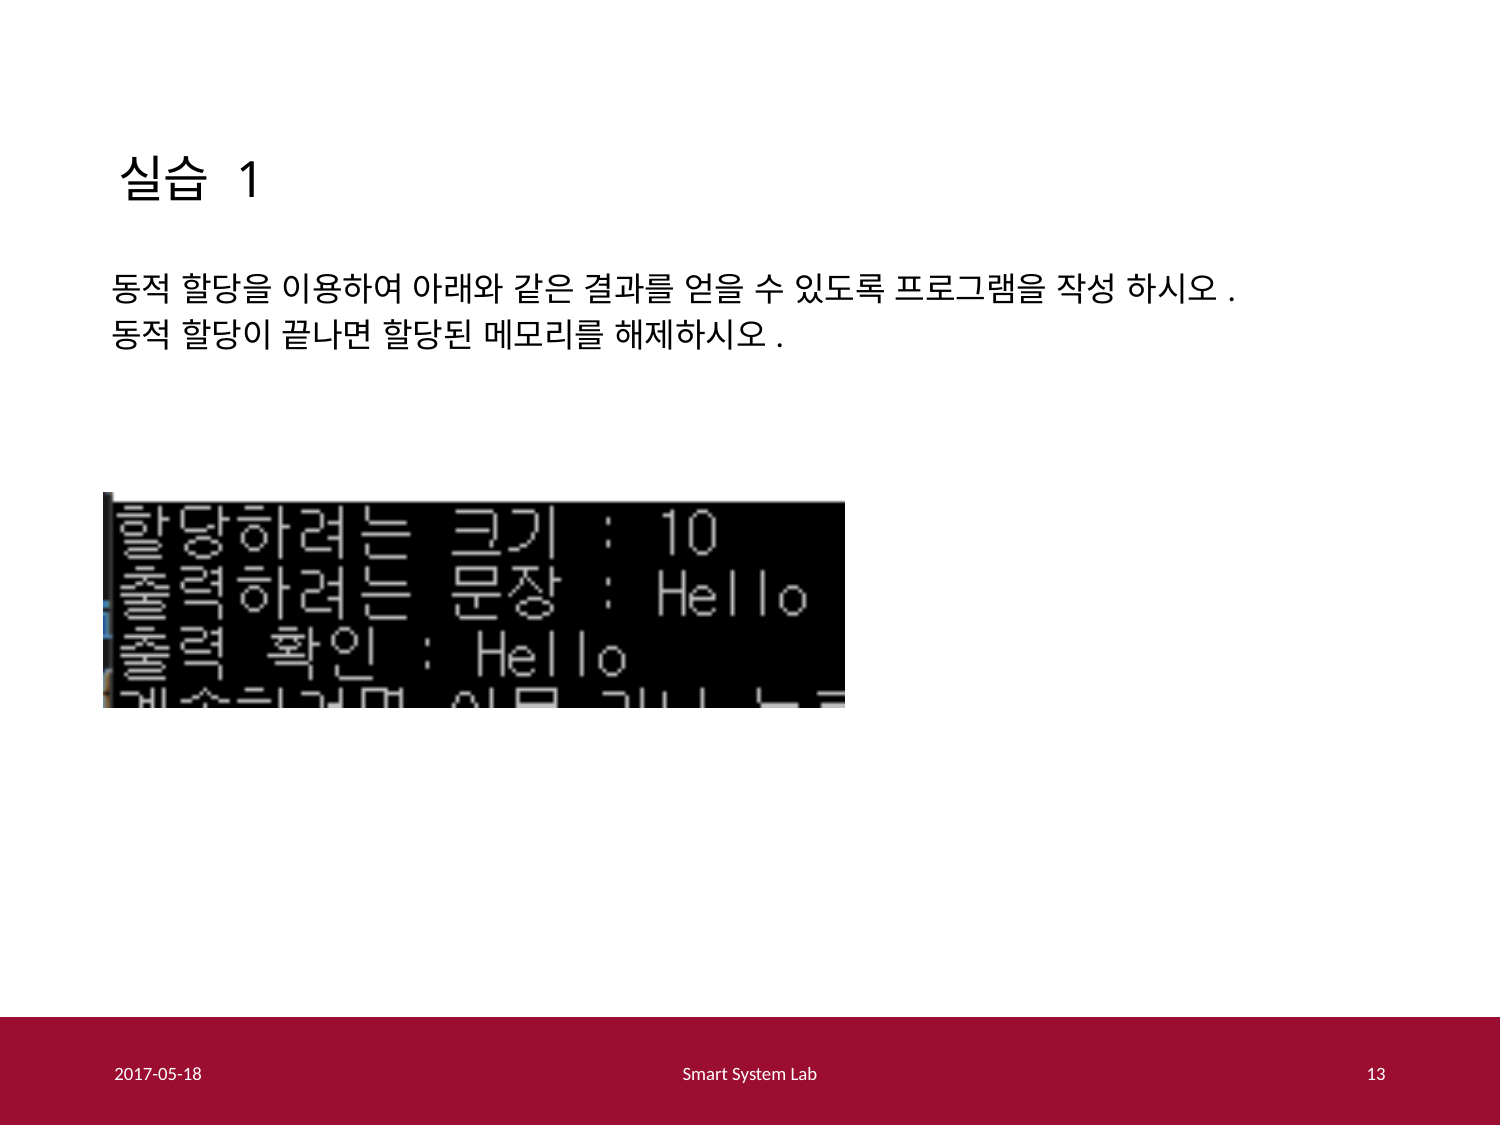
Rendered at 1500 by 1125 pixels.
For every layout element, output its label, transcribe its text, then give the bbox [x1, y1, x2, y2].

title 실습 1 [103, 59, 1397, 215]
picture [103, 492, 845, 708]
text_box 동적 할당을 이용하여 아래와 같은 결과를 얻을 수 있도록 프로그램을 작성 하시오. 동적 할당이 끝나면 할당된 메모리를 해제하시오. [21, 215, 1397, 985]
